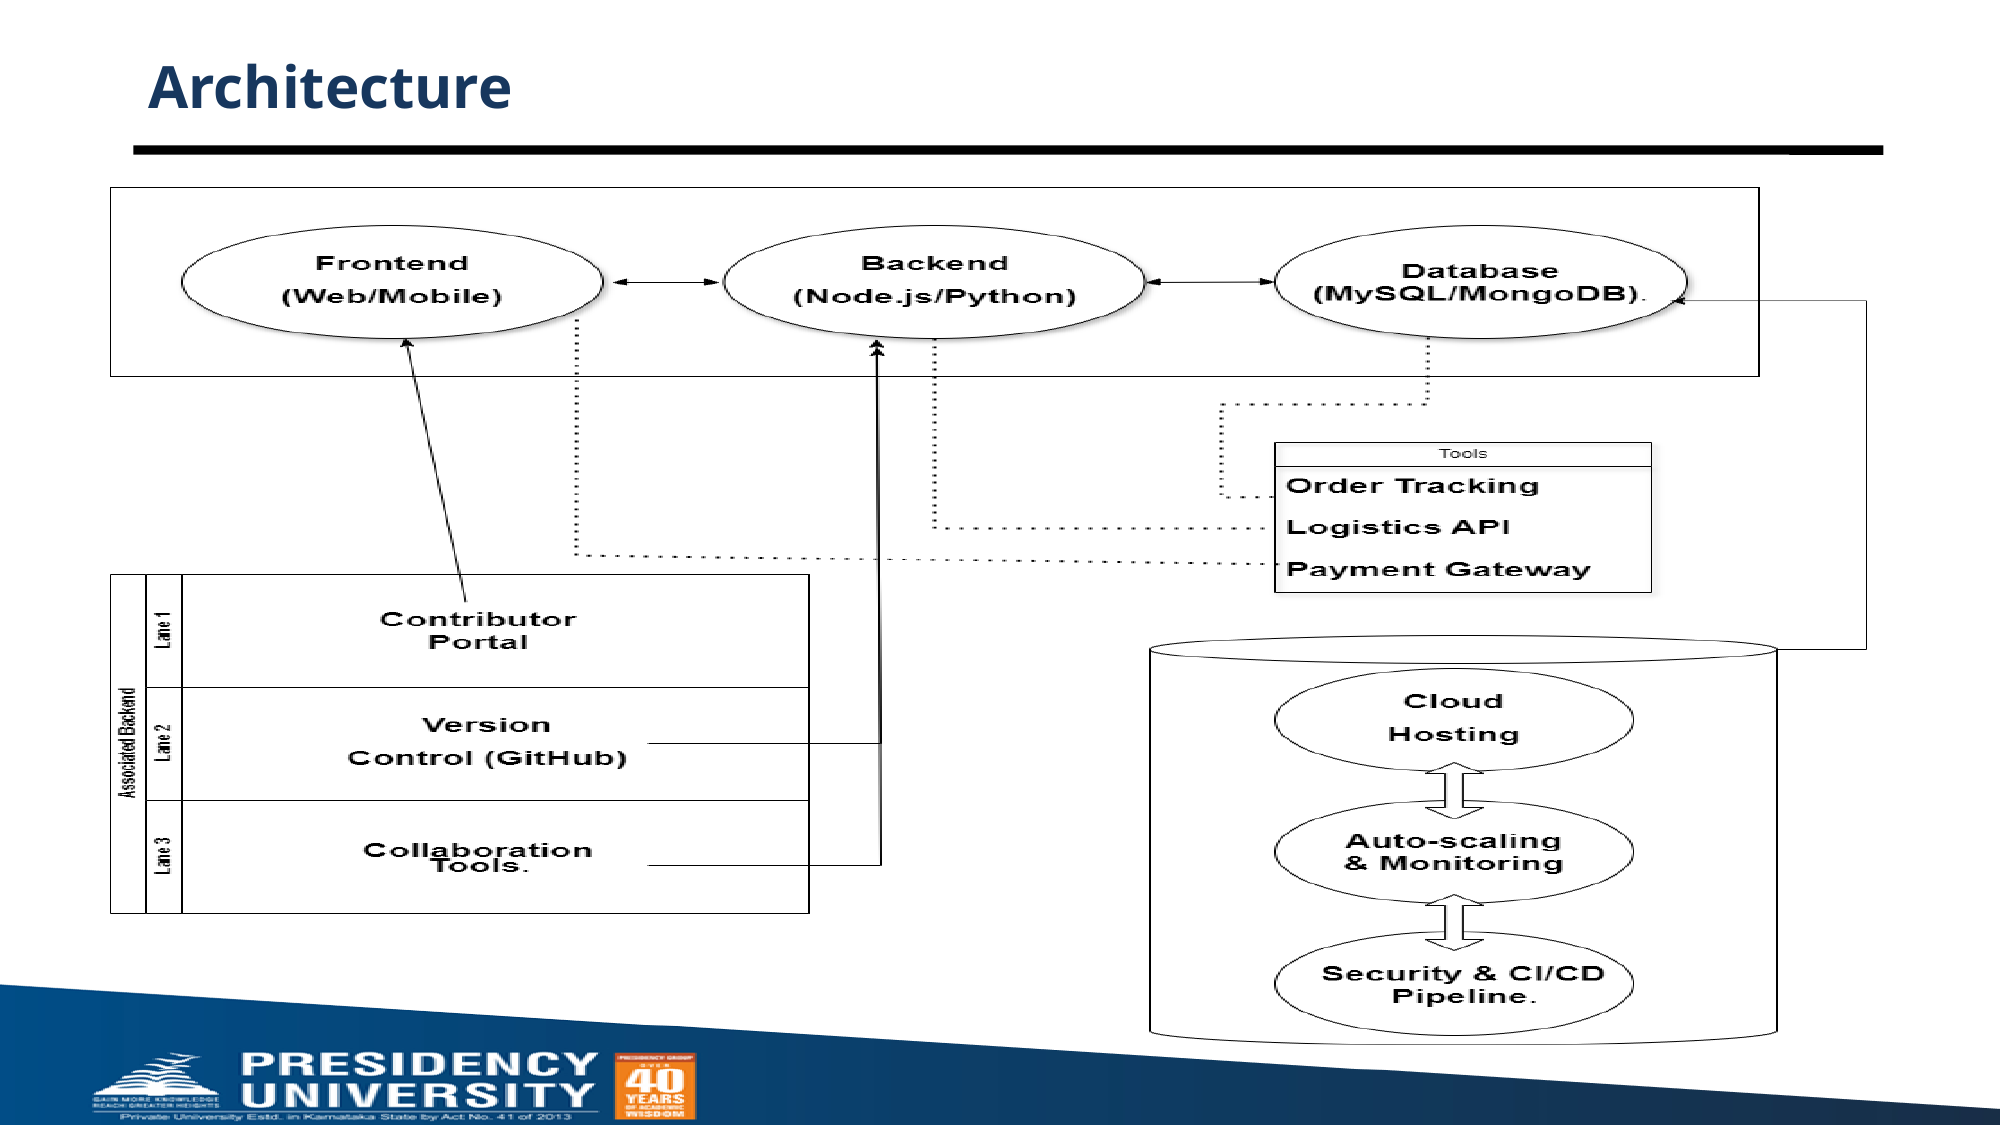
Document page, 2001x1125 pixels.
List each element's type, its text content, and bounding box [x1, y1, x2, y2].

title Architecture [133, 45, 1884, 125]
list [109, 187, 1884, 1046]
picture [0, 982, 2000, 1125]
